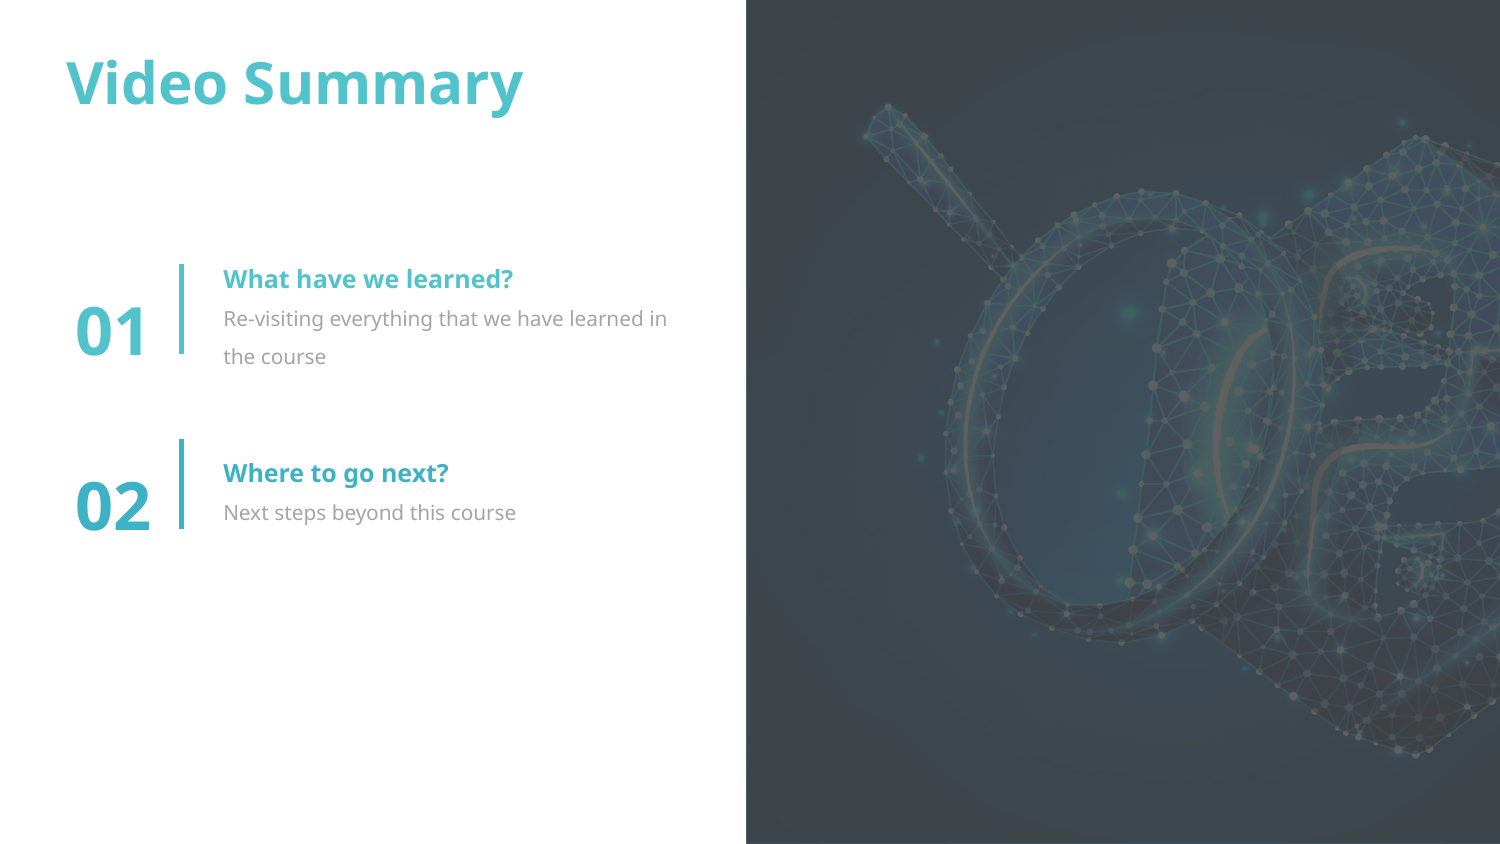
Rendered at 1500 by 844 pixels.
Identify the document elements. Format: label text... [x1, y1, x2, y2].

text_box Where to go next? Next steps beyond this course [208, 415, 689, 552]
text_box Video Summary [66, 46, 689, 117]
text_box 02 [60, 415, 167, 552]
text_box What have we learned? Re-visiting everything that we have learned in the course [208, 240, 689, 377]
text_box 01 [60, 240, 167, 377]
picture [746, 0, 1500, 844]
